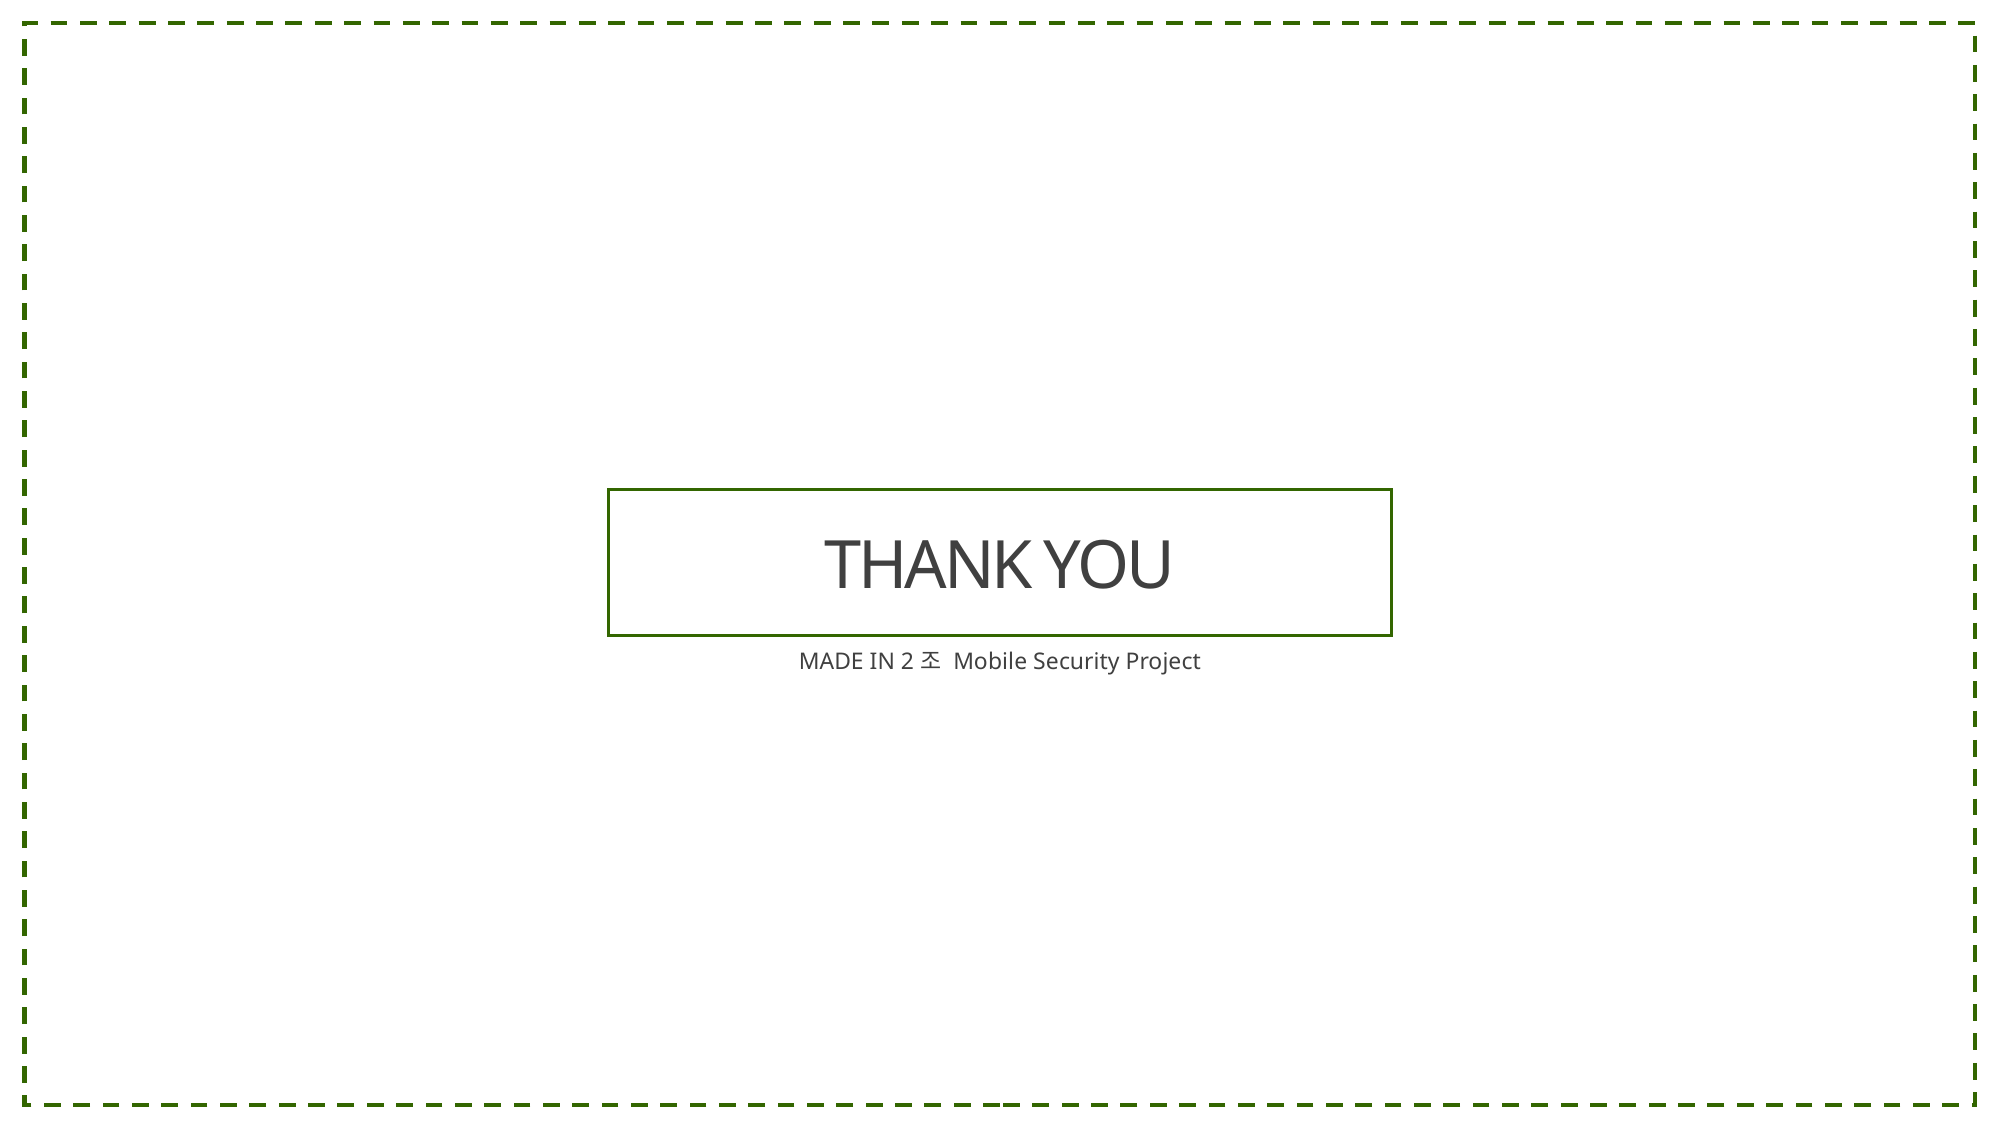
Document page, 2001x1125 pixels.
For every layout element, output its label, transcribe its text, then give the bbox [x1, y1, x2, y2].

text_box [607, 489, 1393, 636]
text_box MADE IN 2조 Mobile Security Project [784, 639, 1216, 682]
text_box THANK YOU [809, 514, 1191, 610]
text_box [23, 22, 1976, 1106]
